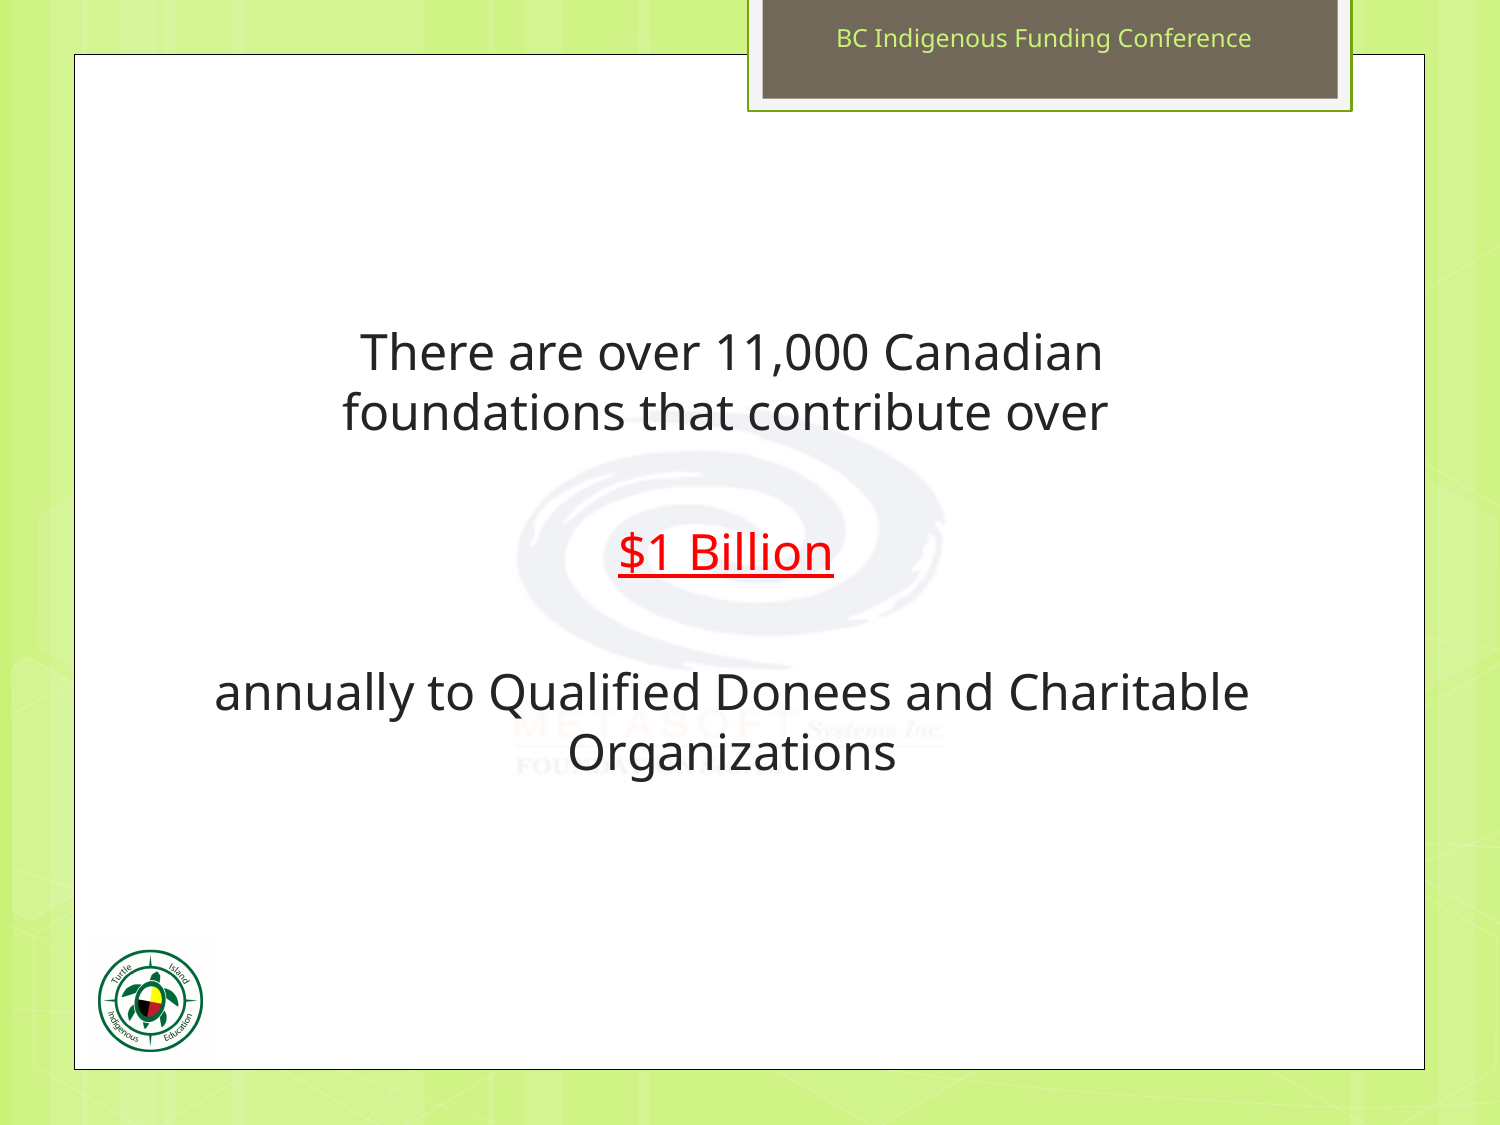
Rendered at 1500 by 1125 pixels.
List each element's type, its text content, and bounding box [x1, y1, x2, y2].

picture [501, 380, 966, 794]
picture [86, 937, 216, 1063]
text_box BC Indigenous Funding Conference [763, 15, 1339, 61]
list There are over 11,000 Canadian foundations that contribute over $1 Billion annually to Qualified Donees and Charitable Organizations [171, 242, 1283, 863]
